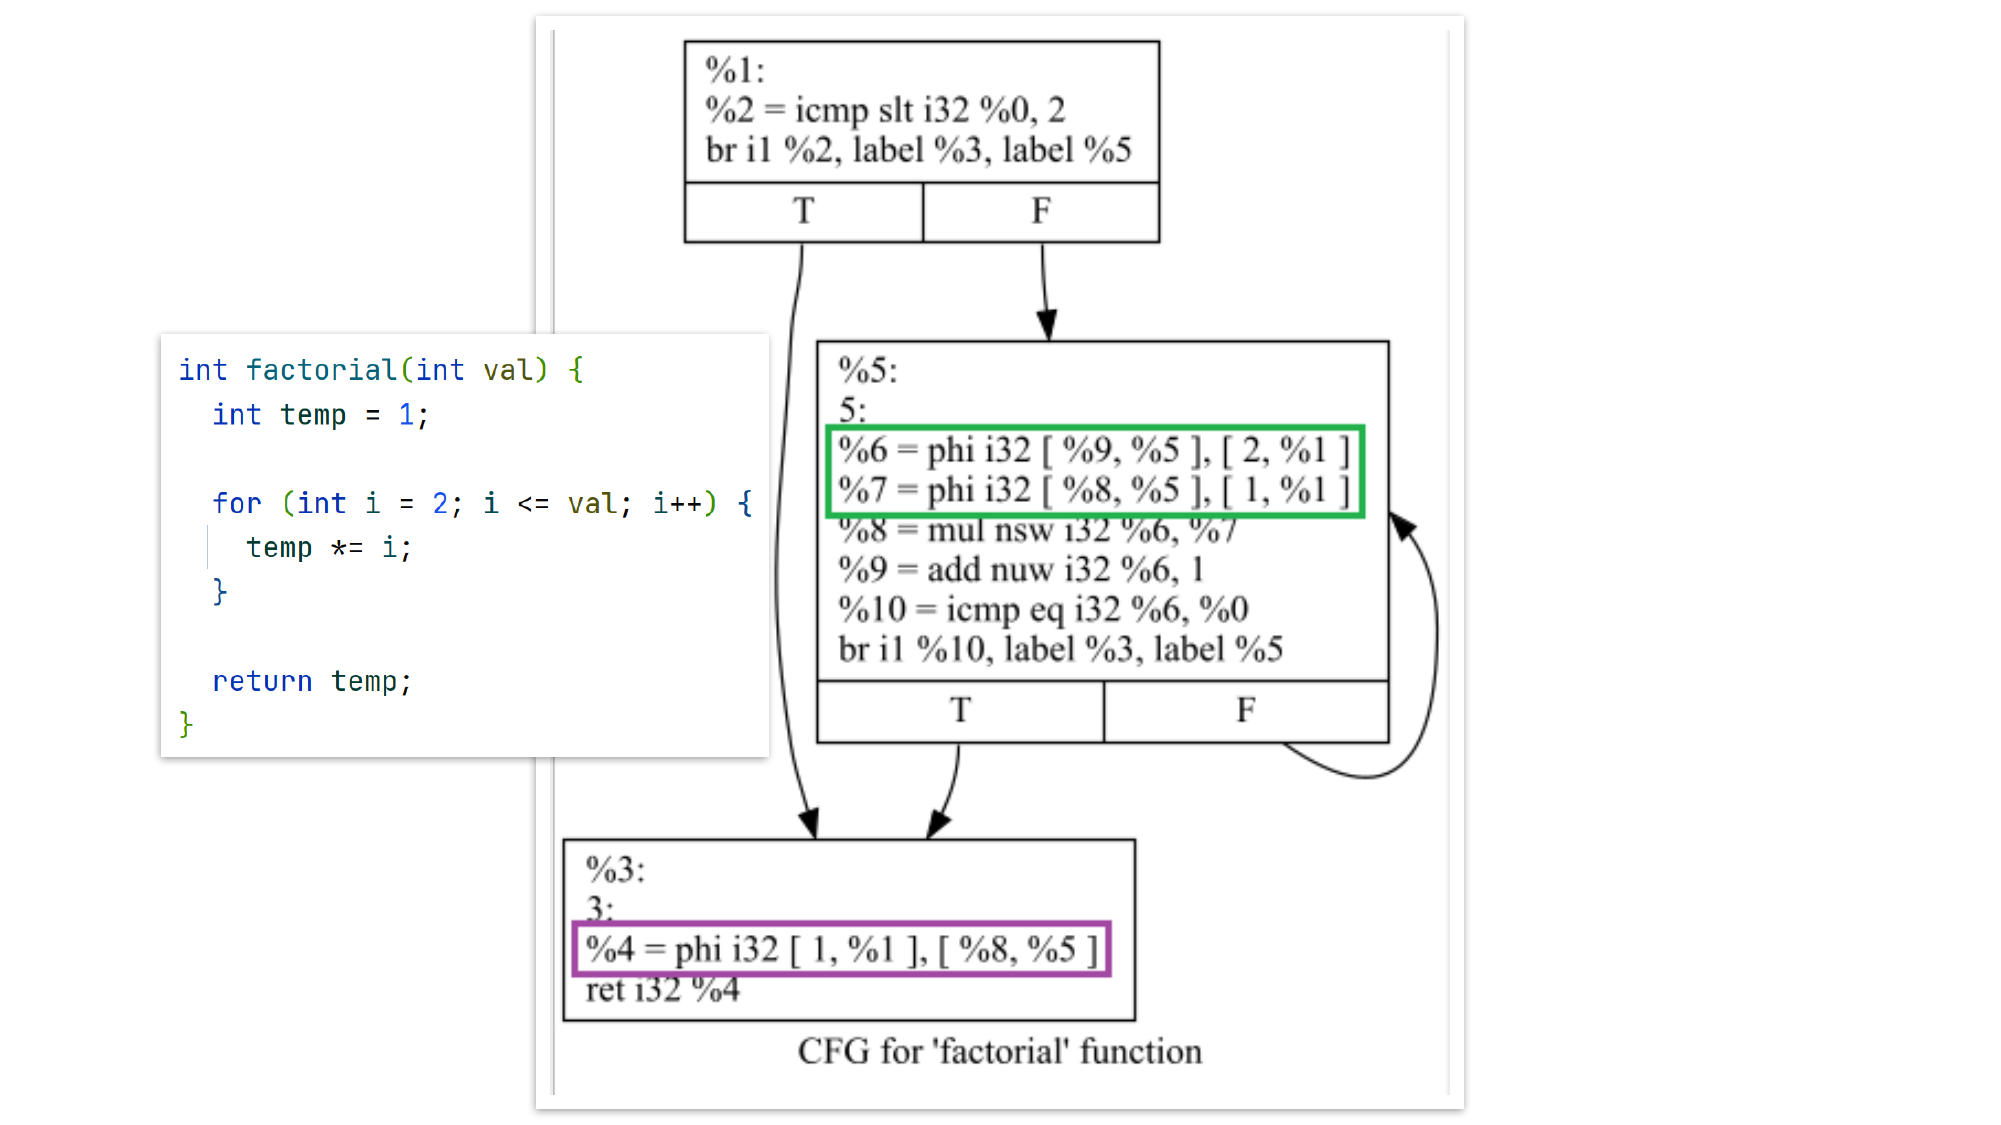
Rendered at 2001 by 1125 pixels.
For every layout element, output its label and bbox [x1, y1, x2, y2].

text_box [175, 30, 1450, 1095]
